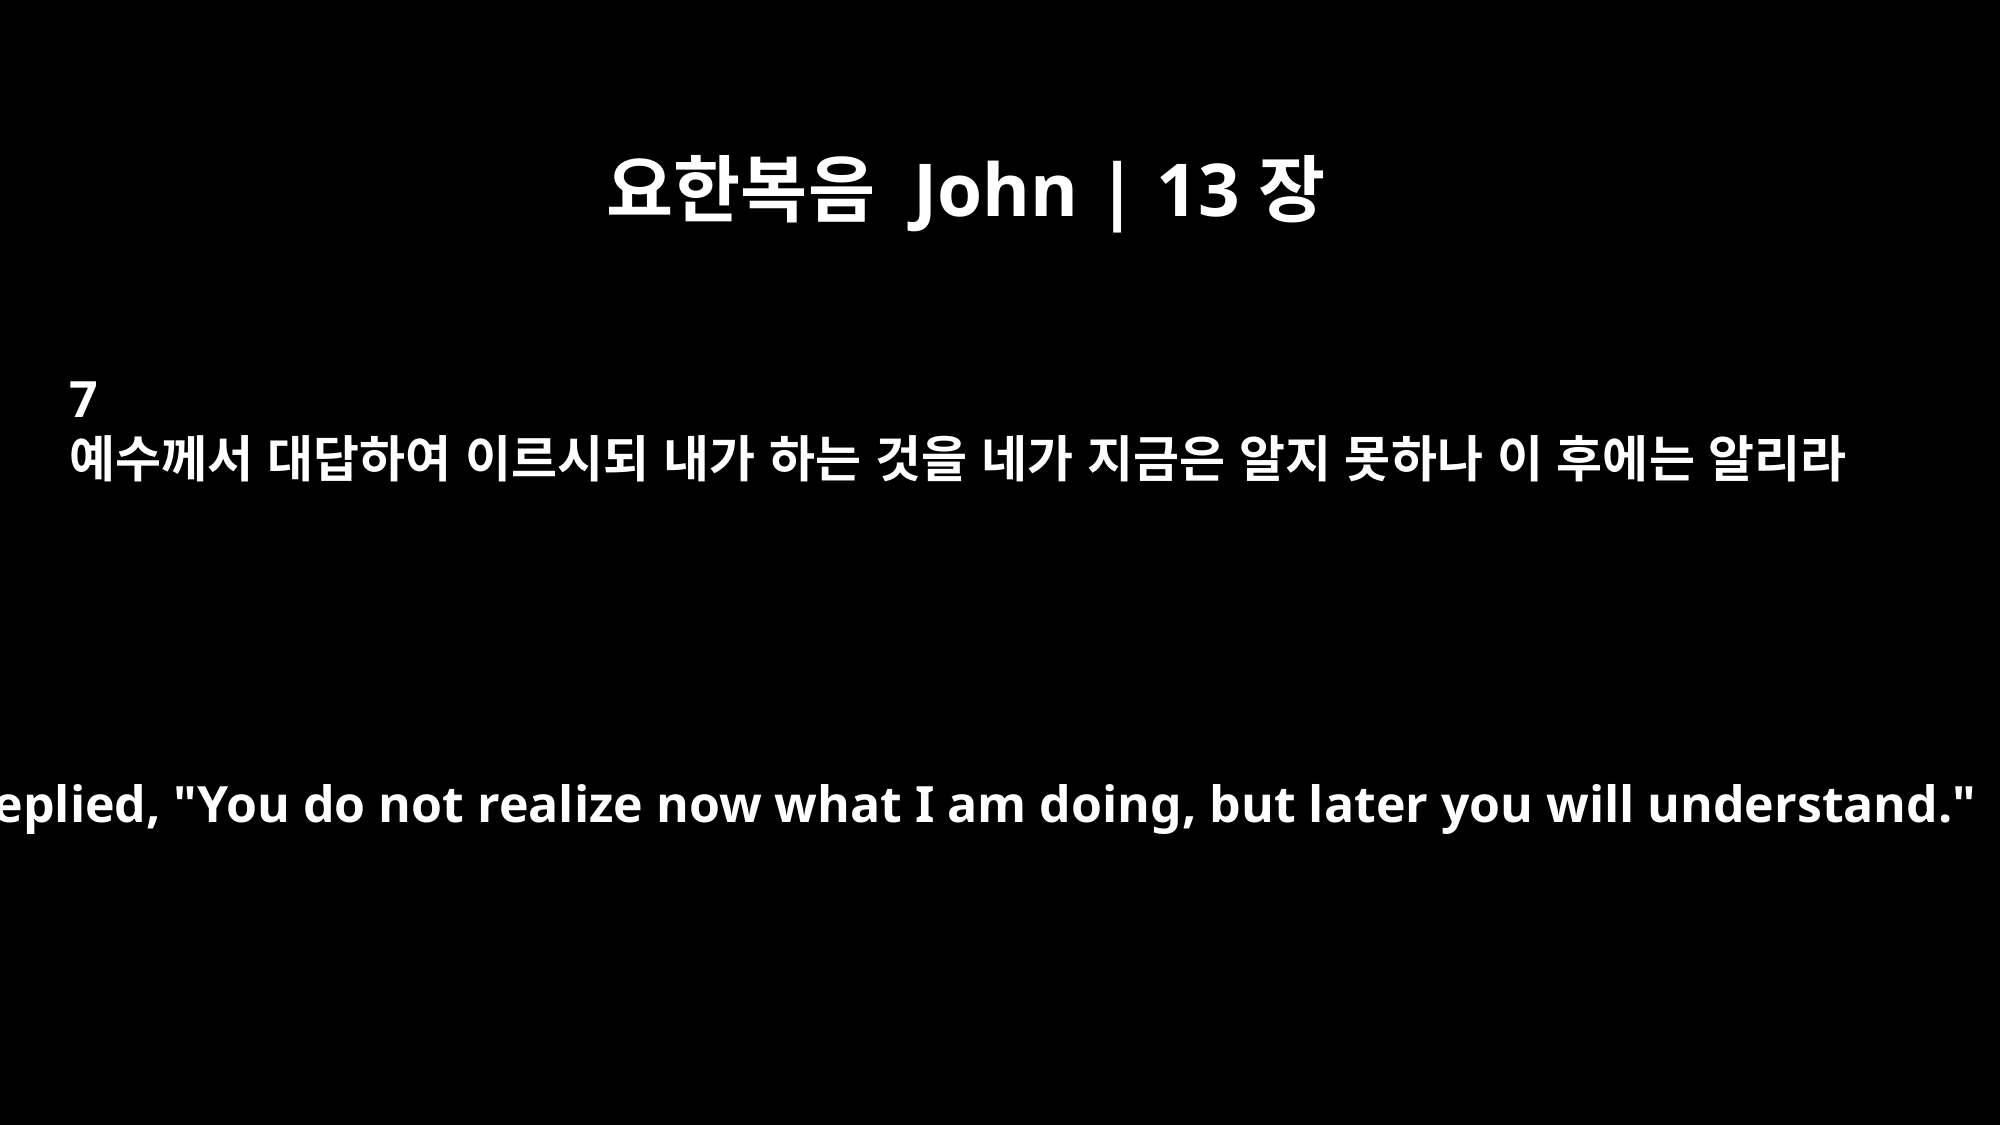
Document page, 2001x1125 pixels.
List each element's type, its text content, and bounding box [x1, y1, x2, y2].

text_box 요한복음 John | 13장 [591, 136, 1341, 239]
text_box Jesus replied, "You do not realize now what I am doing, but later you will understand." [0, 764, 1992, 840]
text_box 7 예수께서 대답하여 이르시되 내가 하는 것을 네가 지금은 알지 못하나 이 후에는 알리라 [54, 359, 1863, 495]
